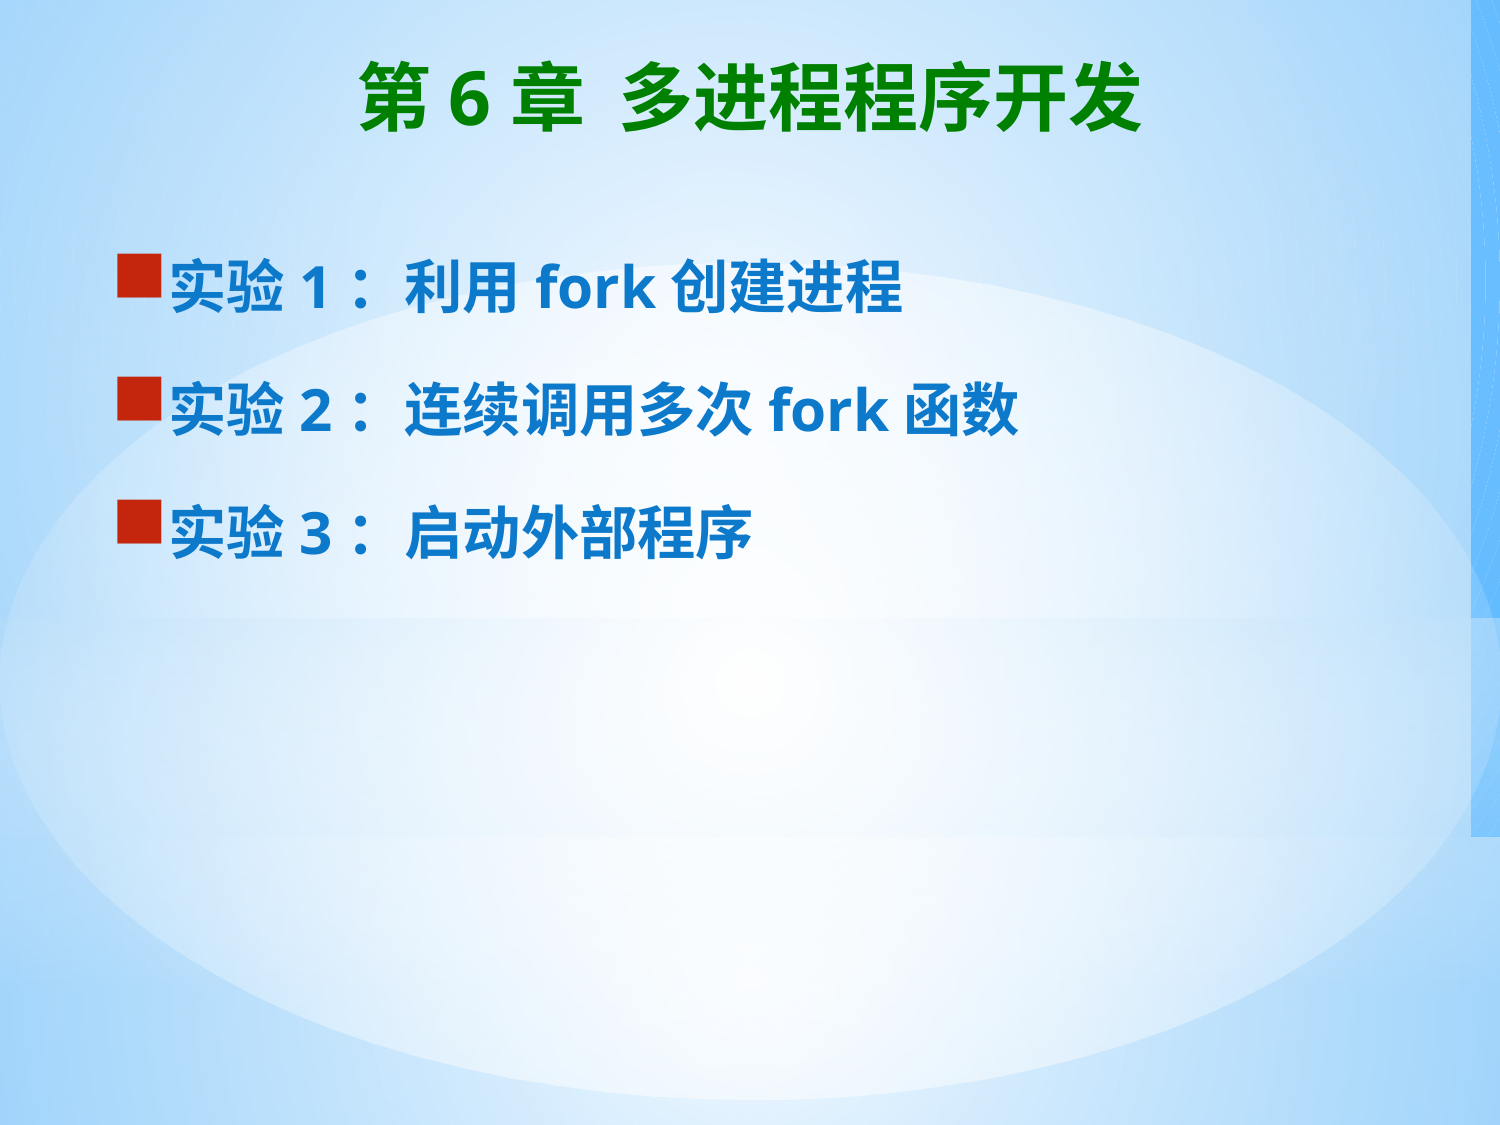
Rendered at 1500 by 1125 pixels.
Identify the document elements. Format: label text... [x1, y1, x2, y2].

list 实验1：利用fork创建进程 实验2：连续调用多次fork函数 实验3：启动外部程序 [88, 208, 1388, 953]
title 第6章 多进程程序开发 [100, 42, 1400, 173]
